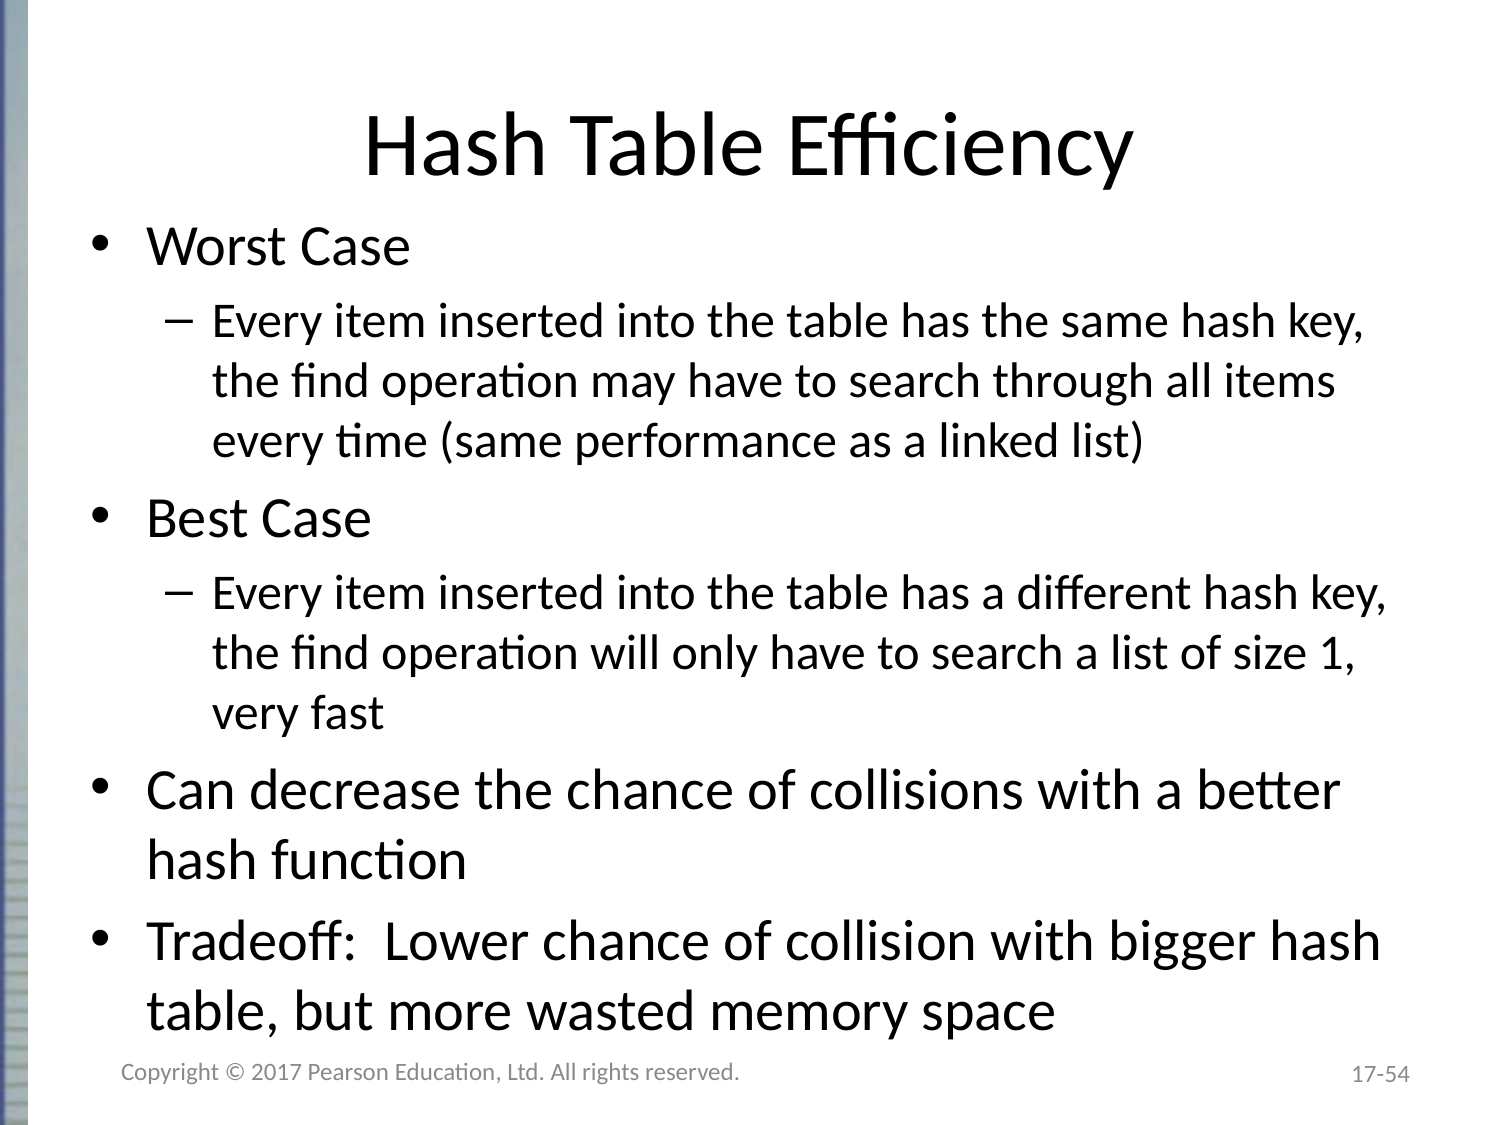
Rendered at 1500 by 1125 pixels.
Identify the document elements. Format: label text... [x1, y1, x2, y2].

list Worst Case Every item inserted into the table has the same hash key, the find operation may have to search through all items every time (same performance as a linked list) Best Case Every item inserted into the table has a different hash key, the find operation will only have to search a list of size 1, very fast Can decrease the chance of collisions with a better hash function Tradeoff: Lower chance of collision with bigger hash table, but more wasted memory space [75, 200, 1425, 943]
title Hash Table Efficiency [75, 45, 1425, 200]
slide_number 17-54 [1074, 1042, 1425, 1103]
picture [0, 0, 28, 1125]
footer Copyright © 2017 Pearson Education, Ltd. All rights reserved. [75, 1040, 788, 1100]
